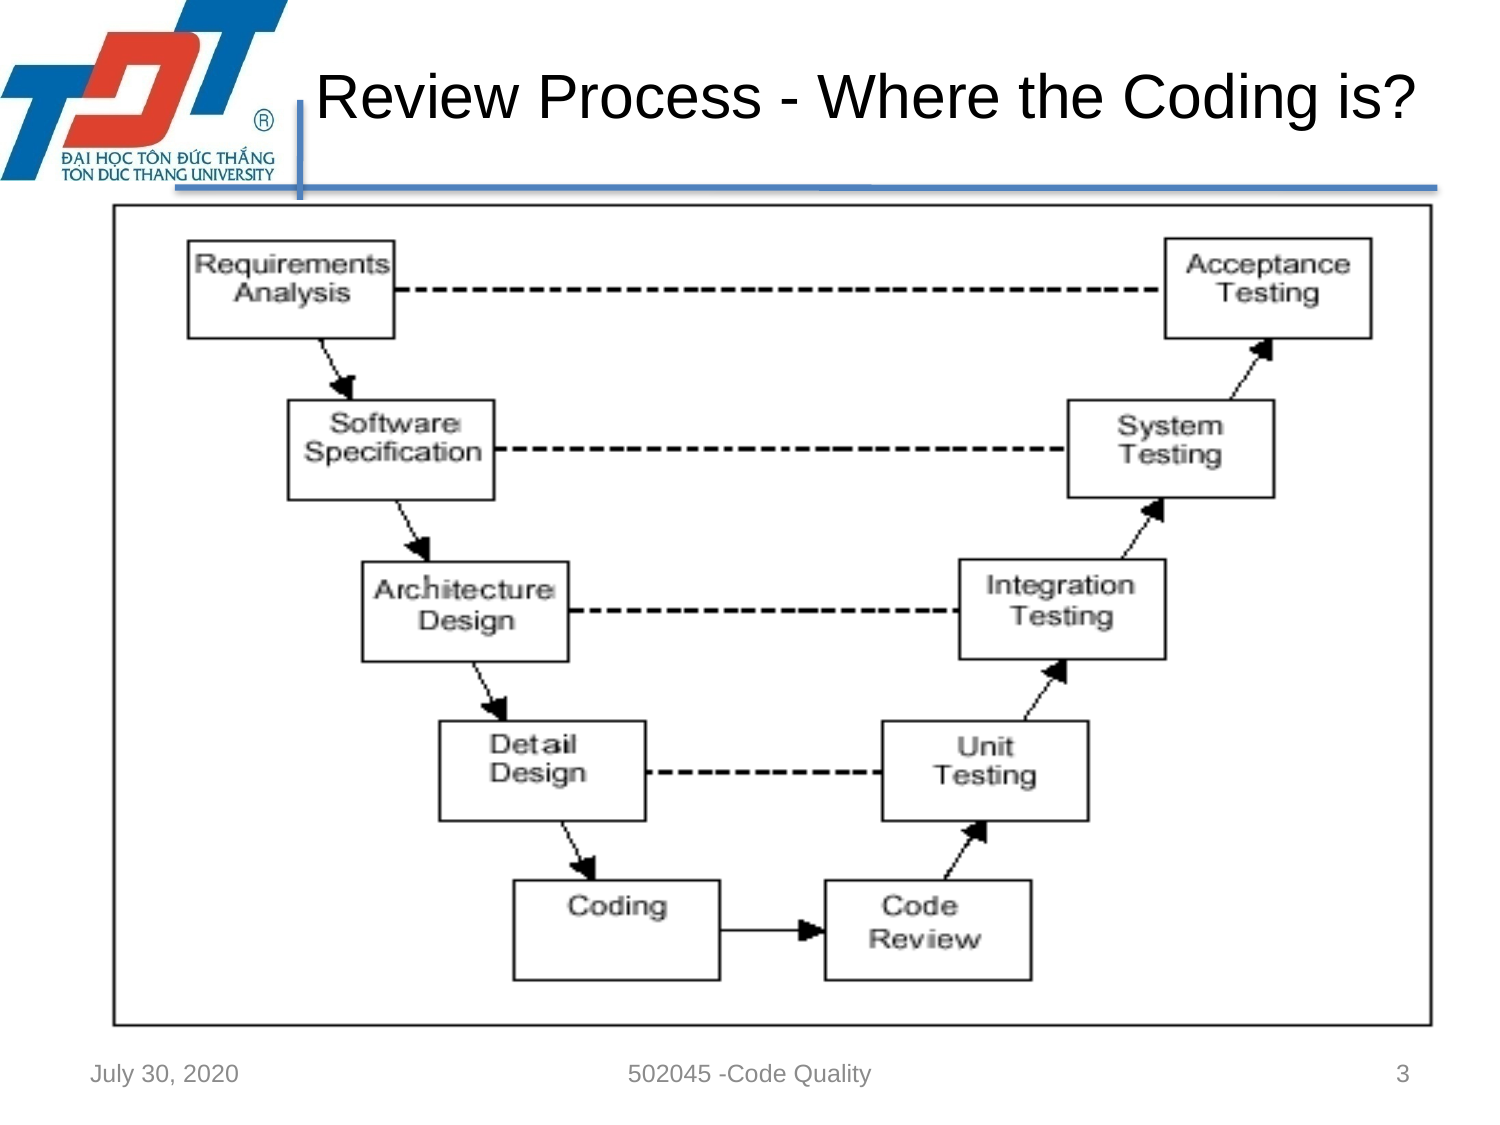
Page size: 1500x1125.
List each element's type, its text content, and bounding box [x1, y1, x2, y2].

footer 502045 -Code Quality [487, 1042, 1013, 1103]
picture [105, 200, 1442, 1032]
slide_number 3 [1074, 1042, 1425, 1103]
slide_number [75, 1042, 425, 1103]
picture [0, 0, 288, 181]
title Review Process - Where the Coding is? [299, 0, 1488, 188]
